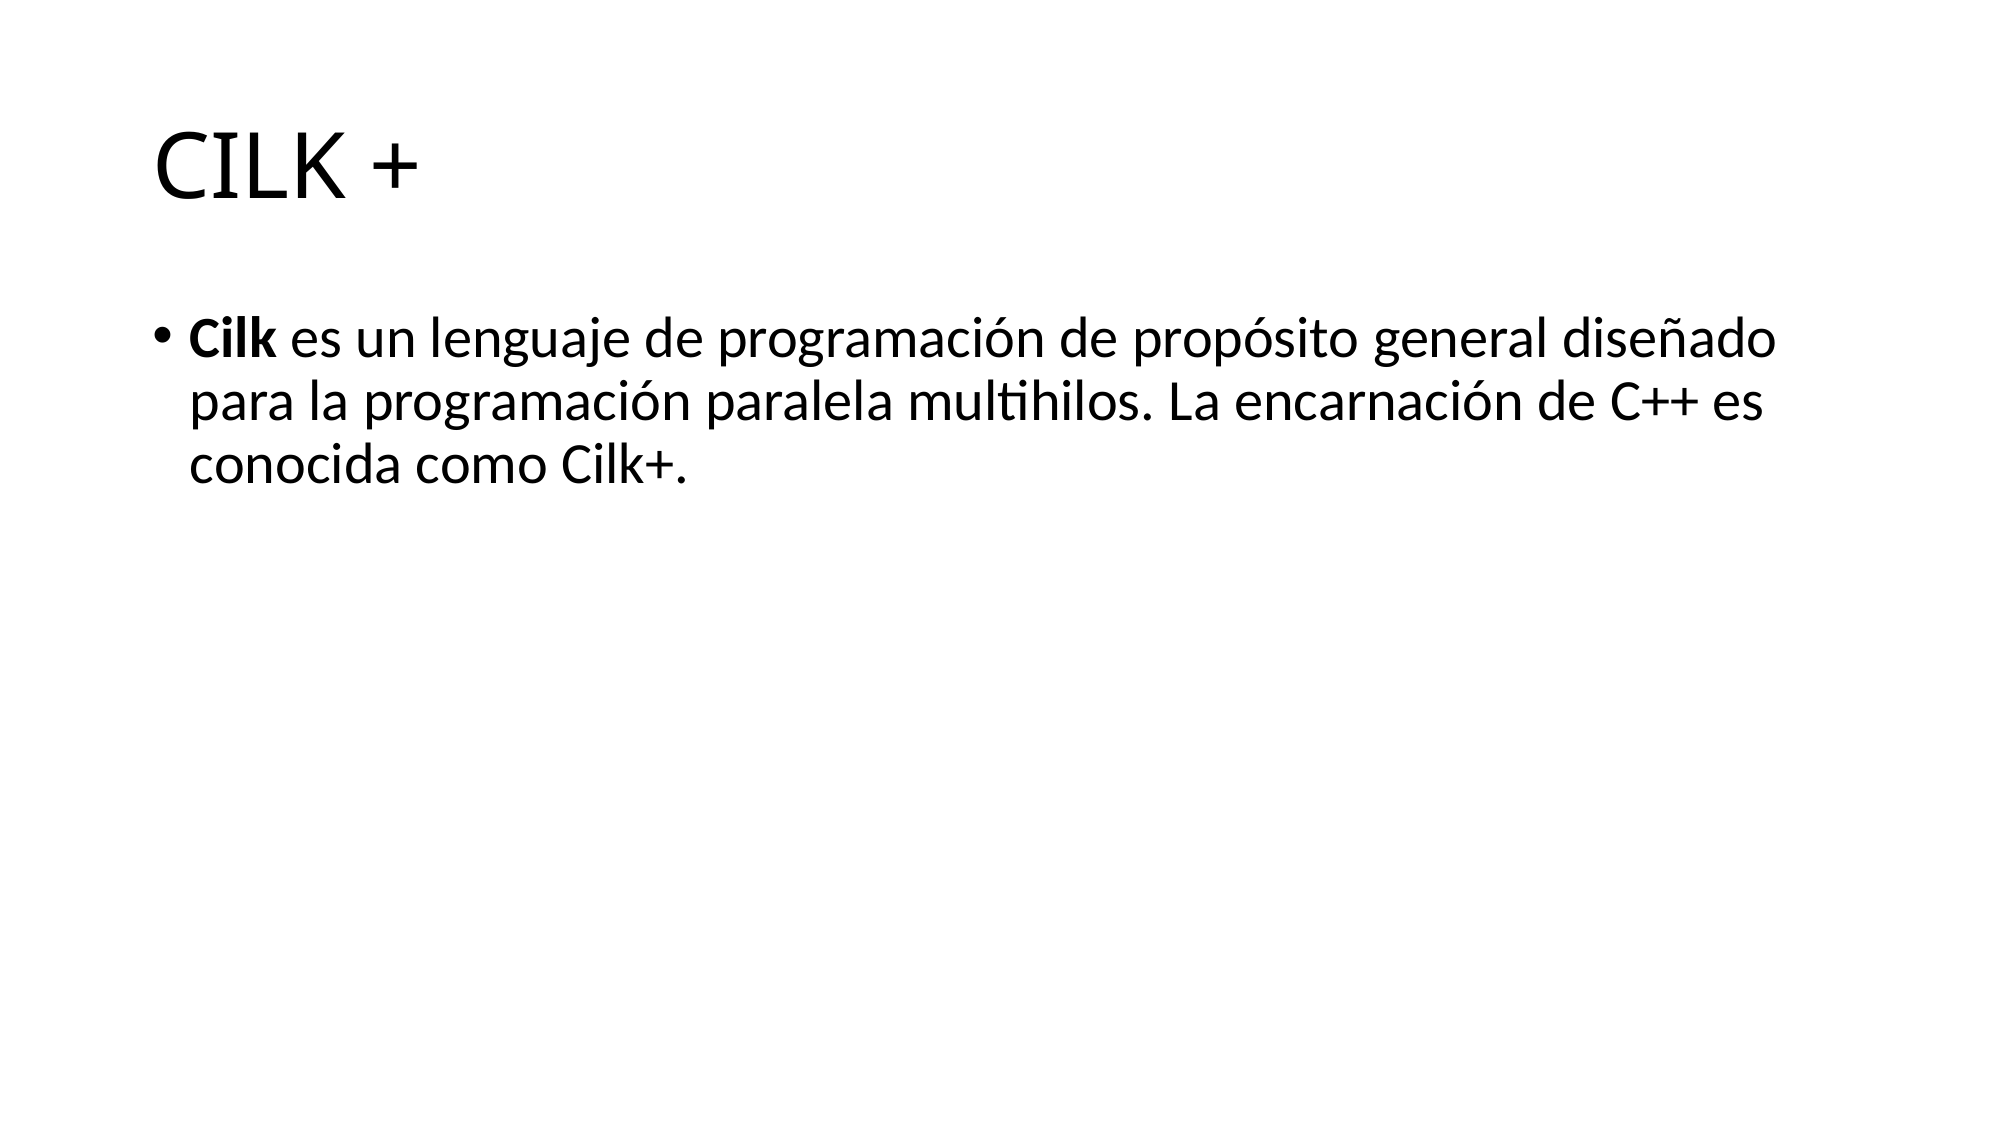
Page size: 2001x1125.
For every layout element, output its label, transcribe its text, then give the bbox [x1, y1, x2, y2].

list Cilk es un lenguaje de programación de propósito general diseñado para la programación paralela multihilos. La encarnación de C++ es conocida como Cilk+. [137, 299, 1863, 1014]
title CILK + [137, 59, 1863, 278]
